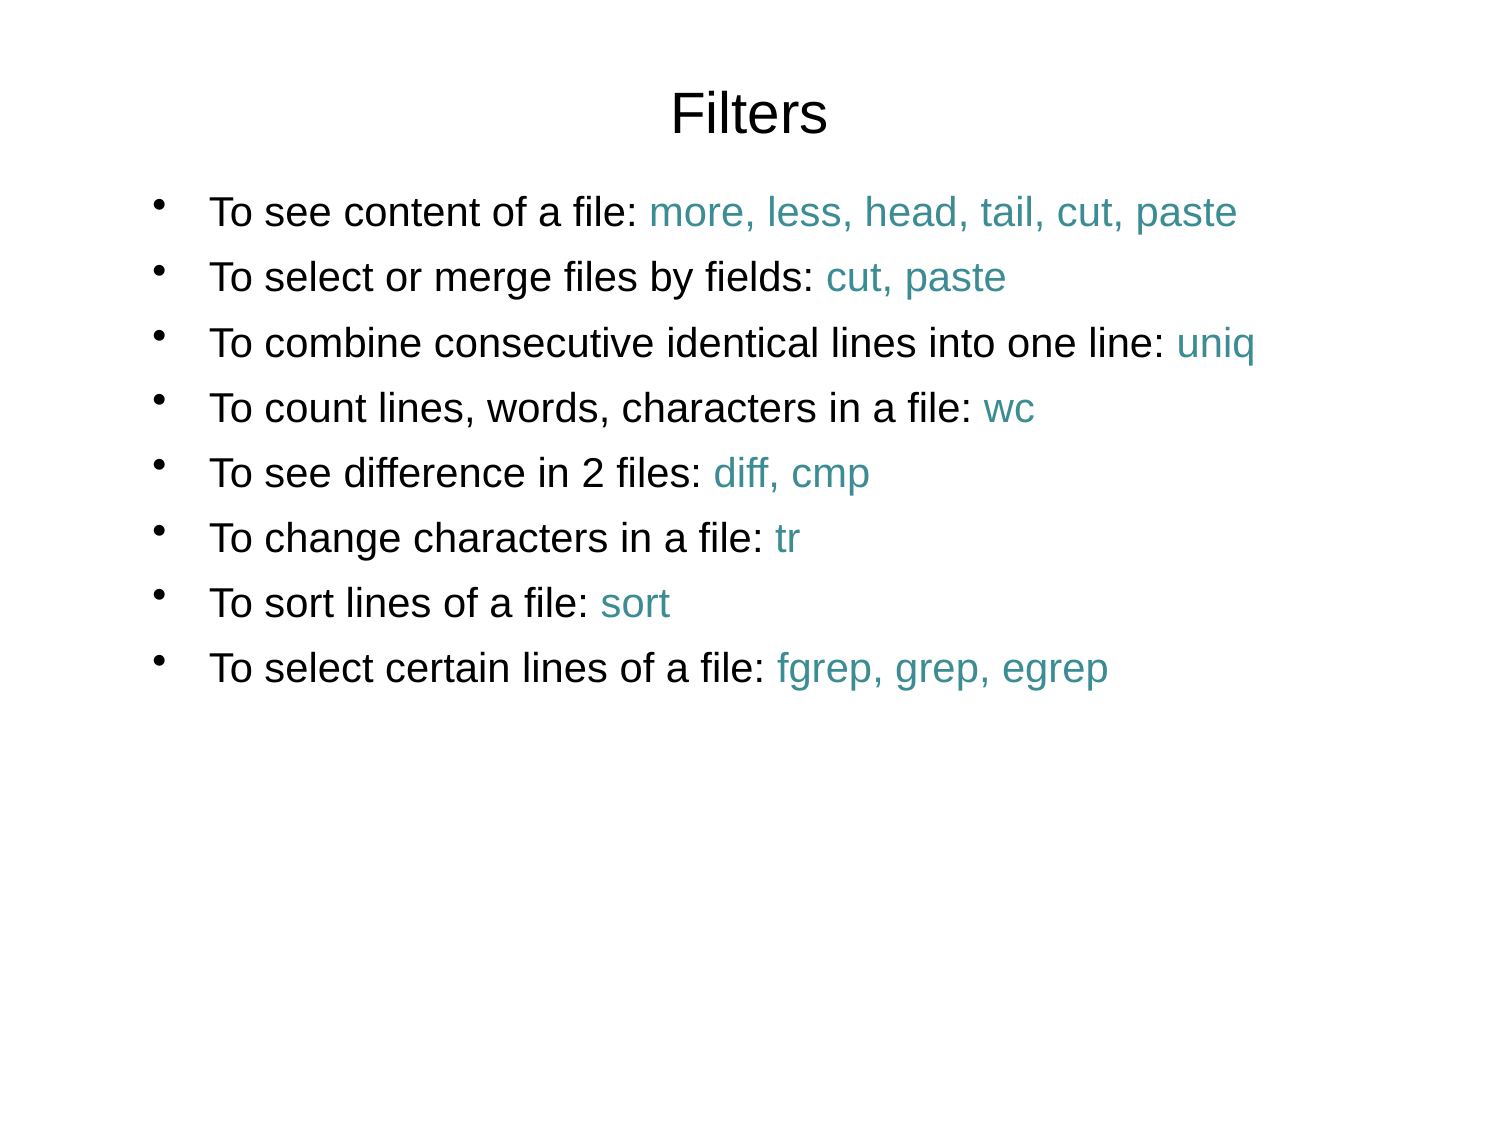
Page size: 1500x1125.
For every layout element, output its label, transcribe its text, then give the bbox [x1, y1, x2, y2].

list To see content of a file: more, less, head, tail, cut, paste To select or merge files by fields: cut, paste To combine consecutive identical lines into one line: uniq To count lines, words, characters in a file: wc To see difference in 2 files: diff, cmp To change characters in a file: tr To sort lines of a file: sort To select certain lines of a file: fgrep, grep, egrep [137, 187, 1376, 938]
title Filters [74, 44, 1426, 176]
